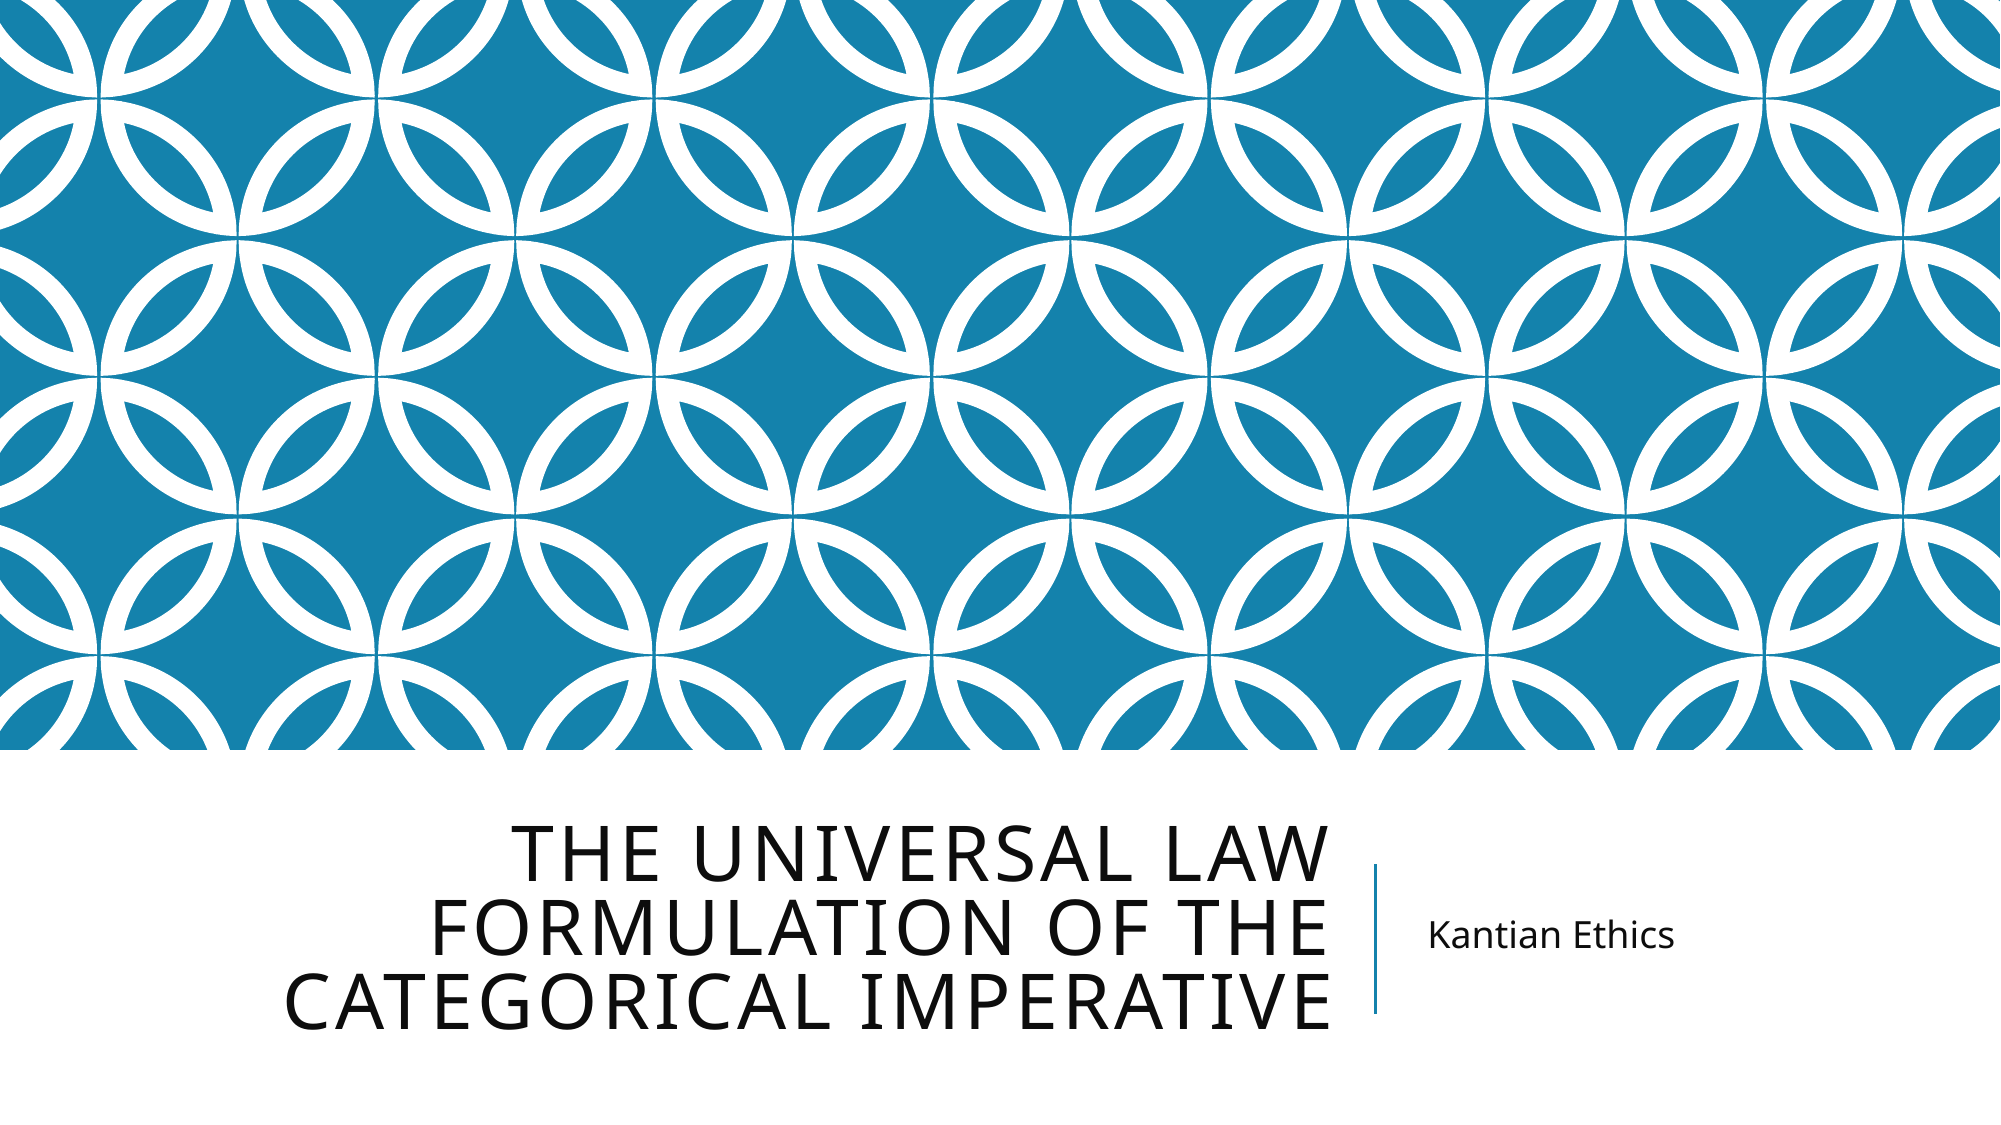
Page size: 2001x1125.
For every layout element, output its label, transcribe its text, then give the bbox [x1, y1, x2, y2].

subtitle Kantian Ethics [1412, 813, 1938, 1054]
title The Universal Law Formulation of the Categorical Imperative [75, 813, 1350, 1054]
